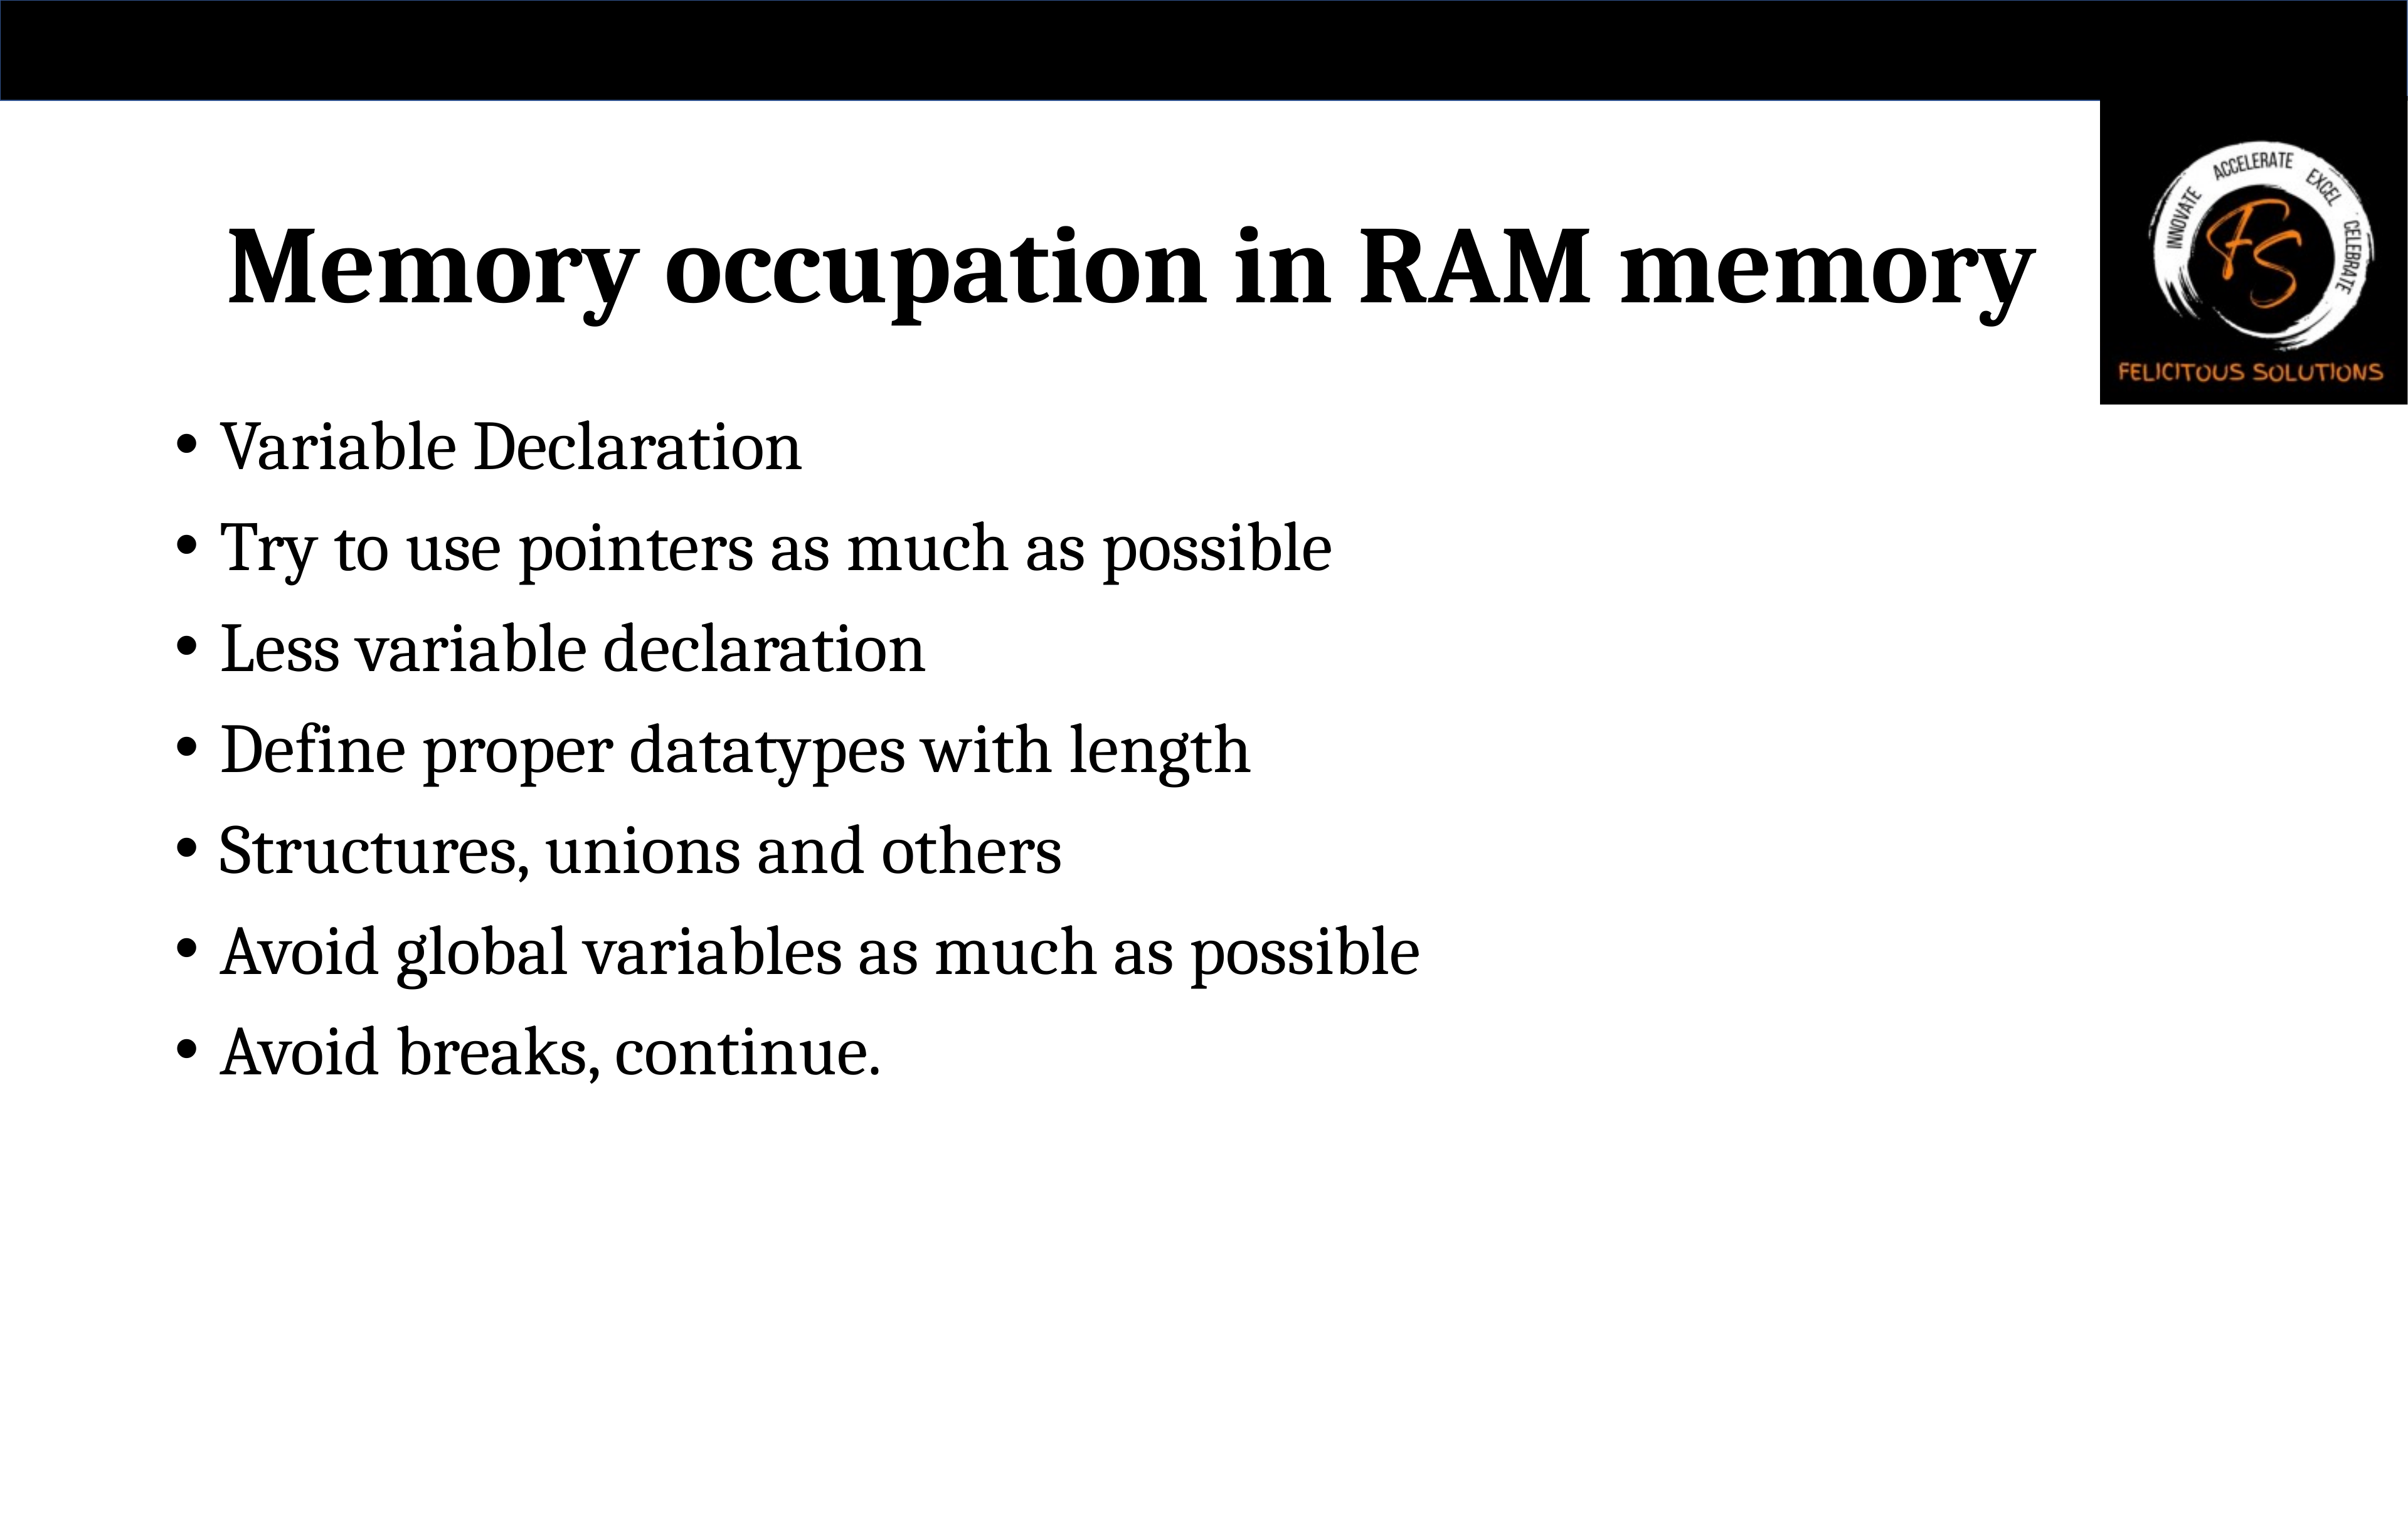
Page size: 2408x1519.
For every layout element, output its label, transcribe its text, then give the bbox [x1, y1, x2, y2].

picture [2100, 96, 2408, 405]
list Variable Declaration Try to use pointers as much as possible Less variable declaration Define proper datatypes with length Structures, unions and others Avoid global variables as much as possible Avoid breaks, continue. [165, 404, 2242, 1368]
text_box [0, 0, 2408, 101]
title Memory occupation in RAM memory [94, 120, 2100, 414]
